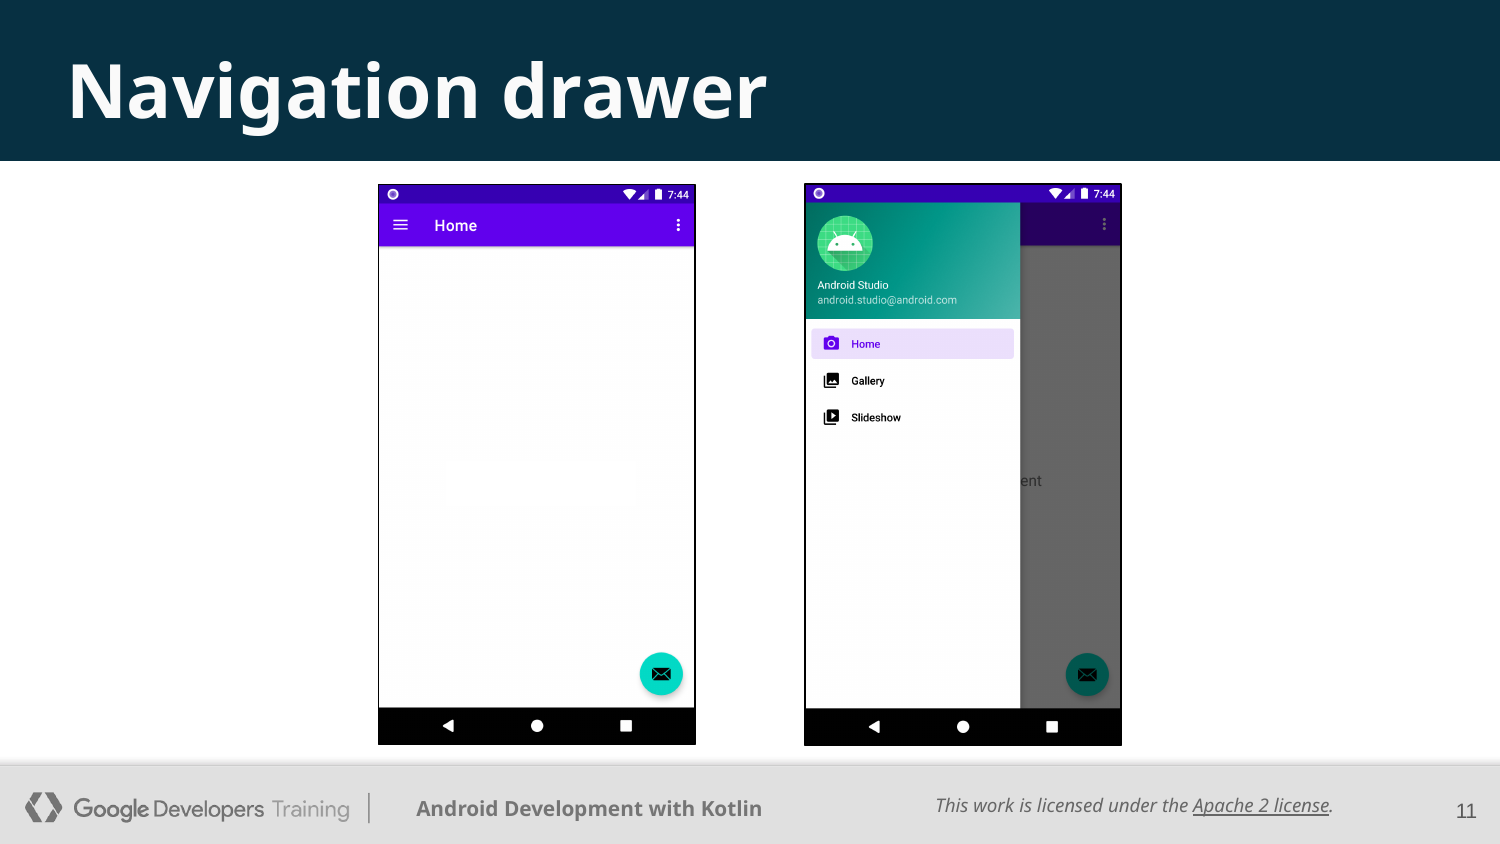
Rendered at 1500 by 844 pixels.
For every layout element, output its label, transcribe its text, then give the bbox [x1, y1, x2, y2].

picture [0, 161, 1500, 844]
slide_number 11 [1402, 777, 1493, 842]
title Navigation drawer [51, 28, 1449, 122]
